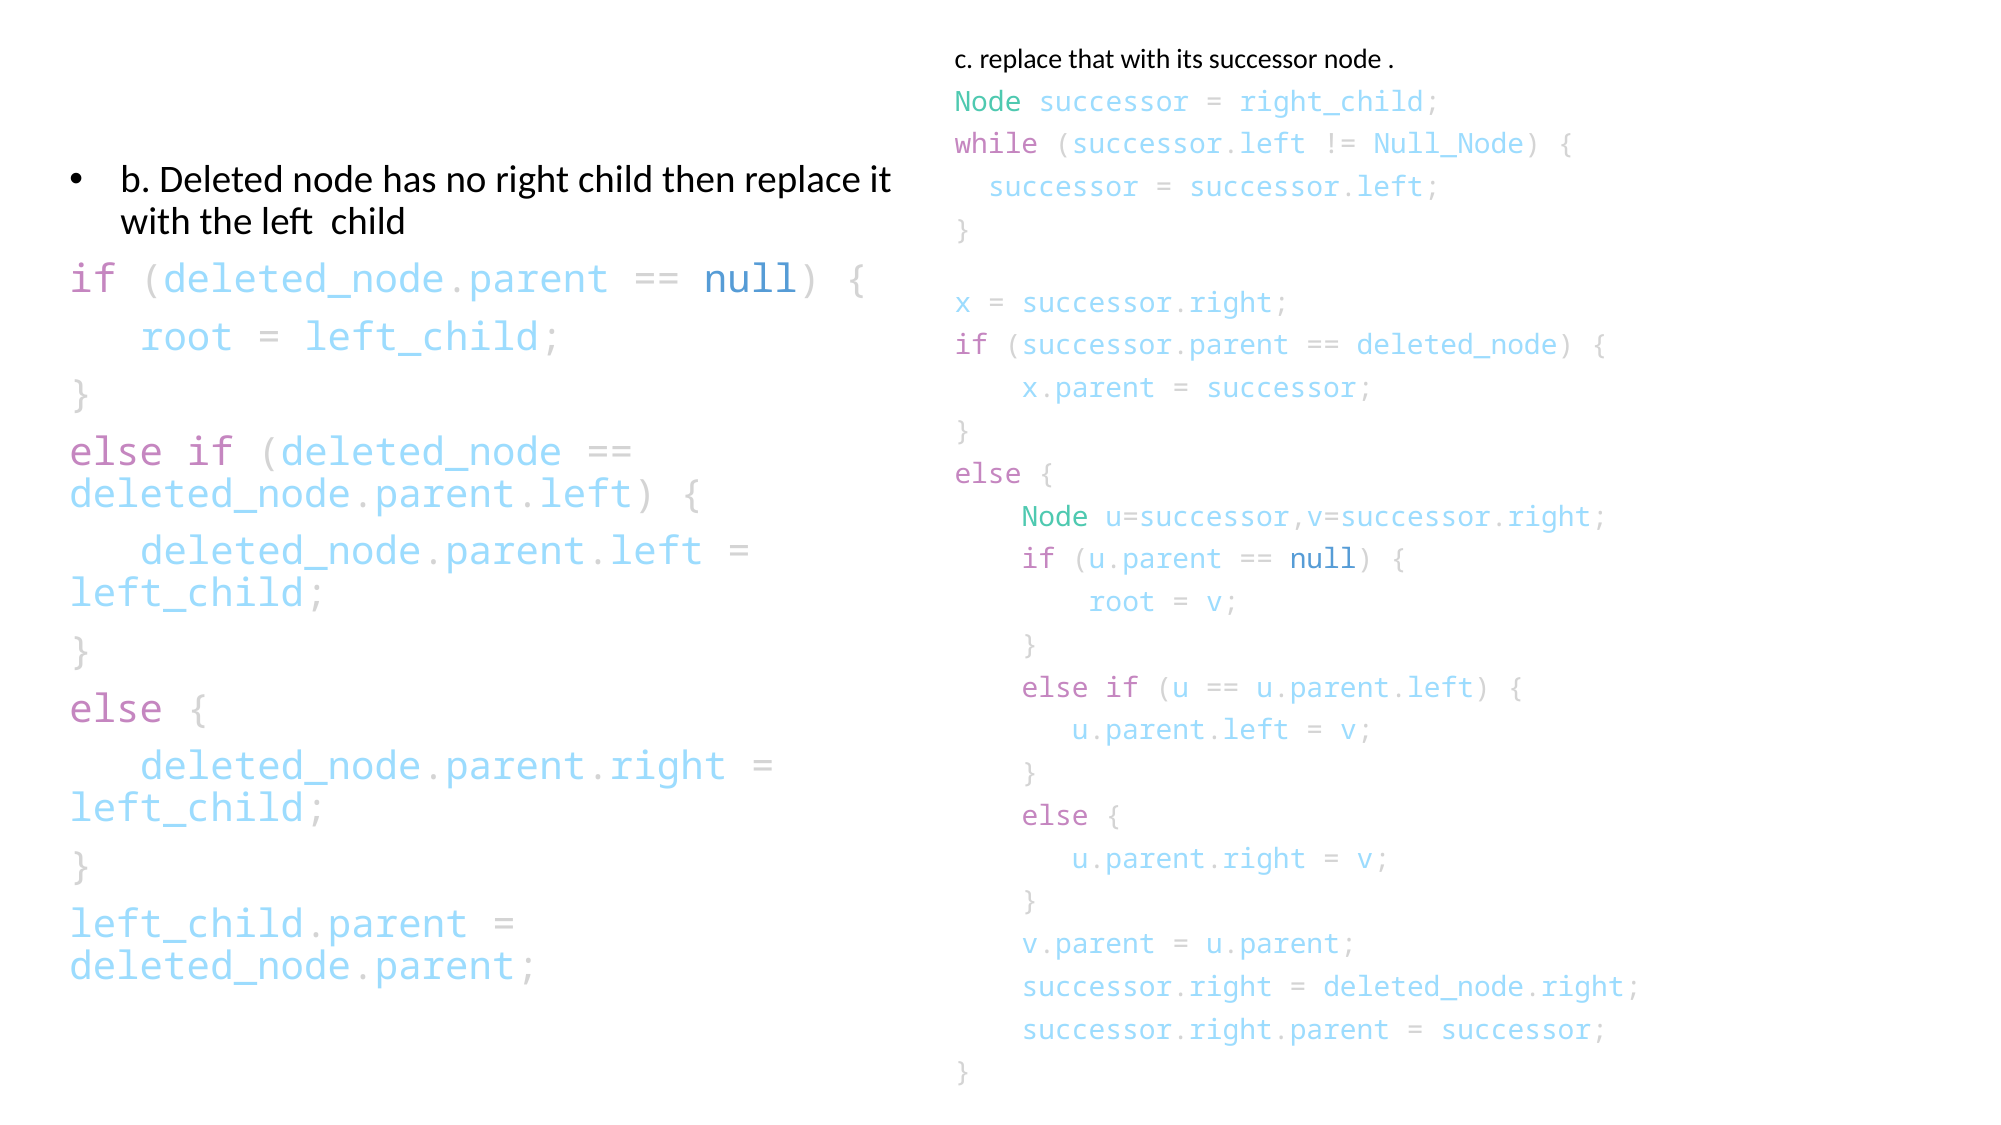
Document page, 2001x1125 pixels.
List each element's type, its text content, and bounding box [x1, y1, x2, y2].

list c. replace that with its successor node . Node successor = right_child; while (successor.left != Null_Node) { successor = successor.left; } x = successor.right; if (successor.parent == deleted_node) { x.parent = successor; } else { Node u=successor,v=successor.right; if (u.parent == null) { root = v; } else if (u == u.parent.left) { u.parent.left = v; } else { u.parent.right = v; } v.parent = u.parent; successor.right = deleted_node.right; successor.right.parent = successor; } [939, 36, 1959, 1096]
list b. Deleted node has no right child then replace it with the left child if (deleted_node.parent == null) { root = left_child; } else if (deleted_node == deleted_node.parent.left) { deleted_node.parent.left = left_child; } else { deleted_node.parent.right = left_child; } left_child.parent = deleted_node.parent; [54, 151, 908, 1014]
